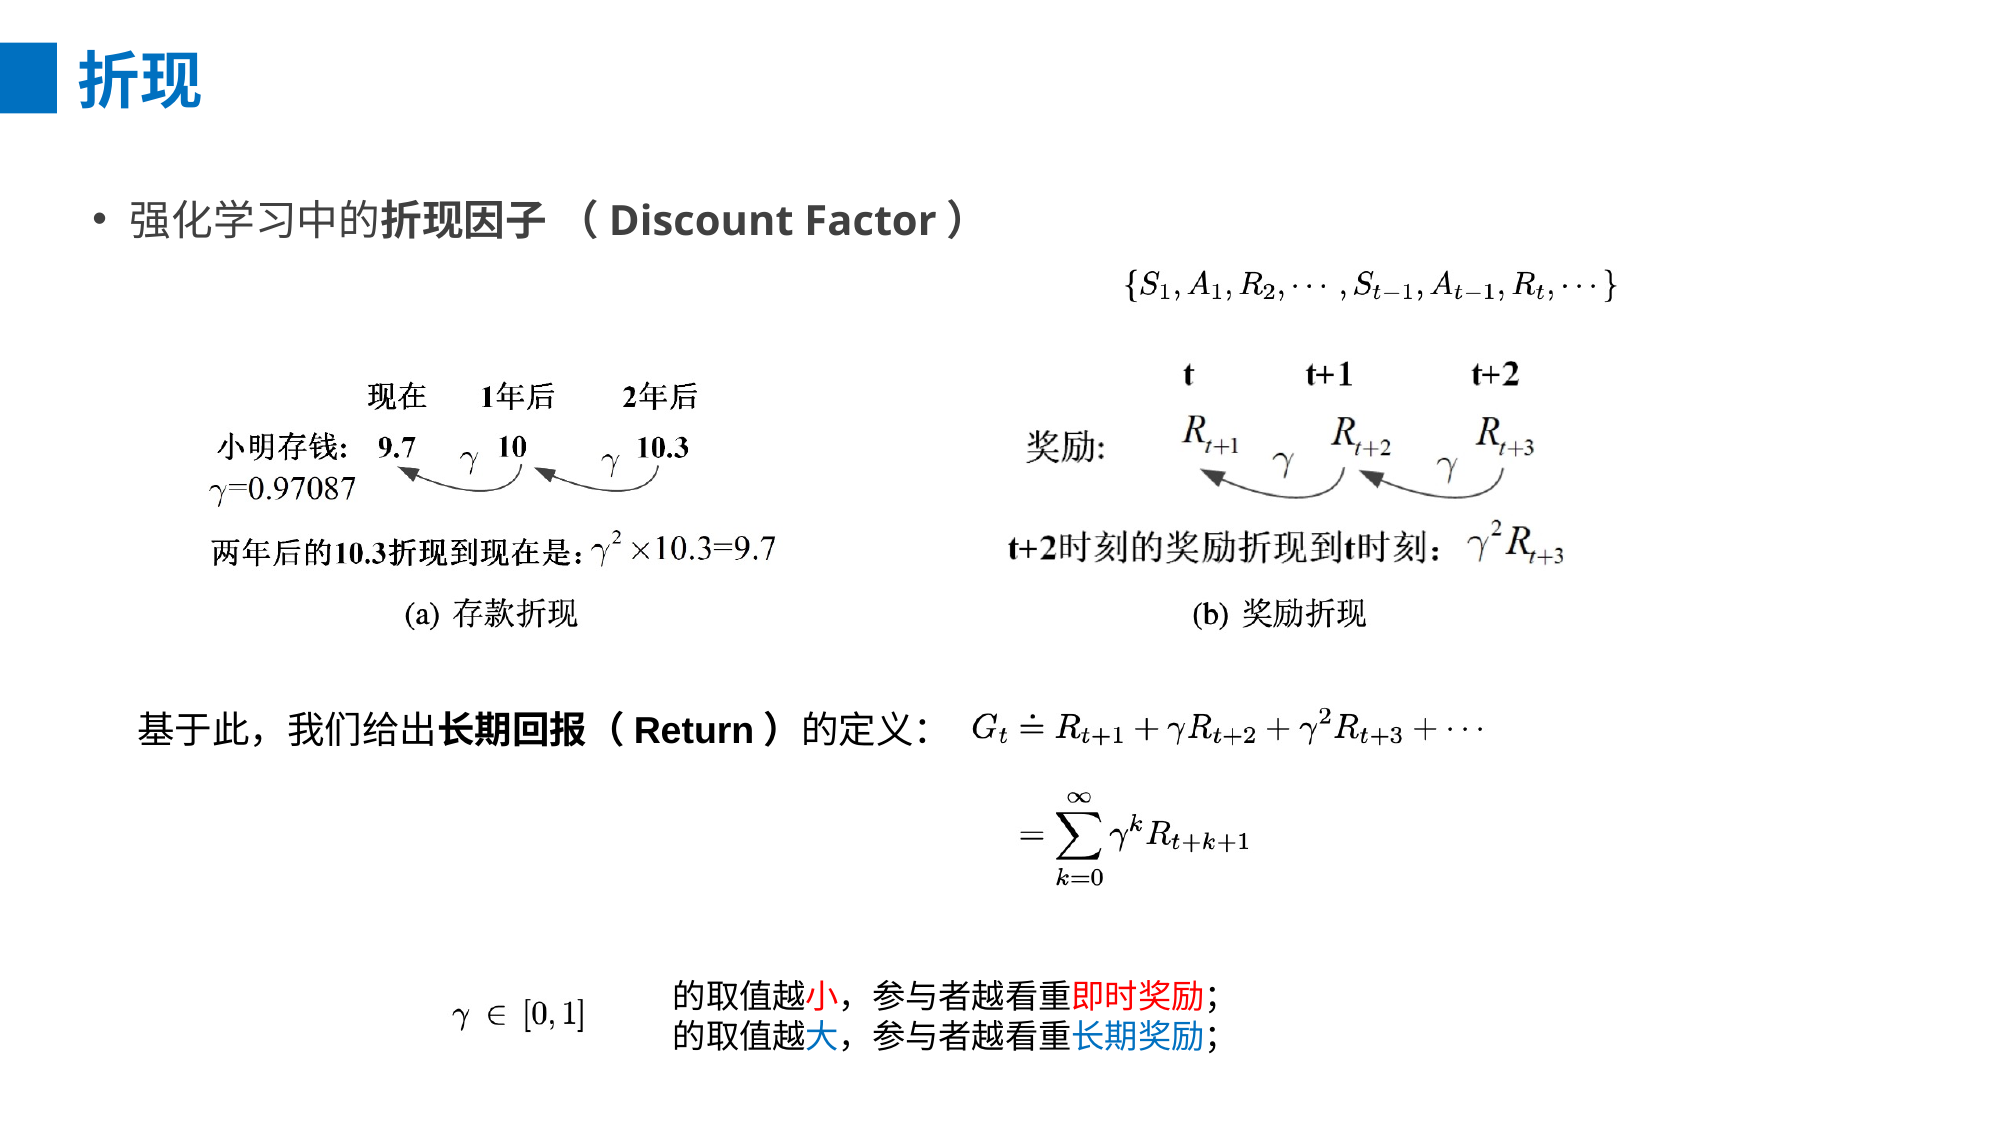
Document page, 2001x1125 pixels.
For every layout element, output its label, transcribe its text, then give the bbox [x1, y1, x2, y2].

list 折现 [77, 49, 1588, 107]
picture [990, 351, 1602, 638]
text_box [122, 699, 1639, 897]
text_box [446, 968, 1236, 1064]
picture [182, 351, 803, 638]
picture [1115, 262, 1618, 310]
